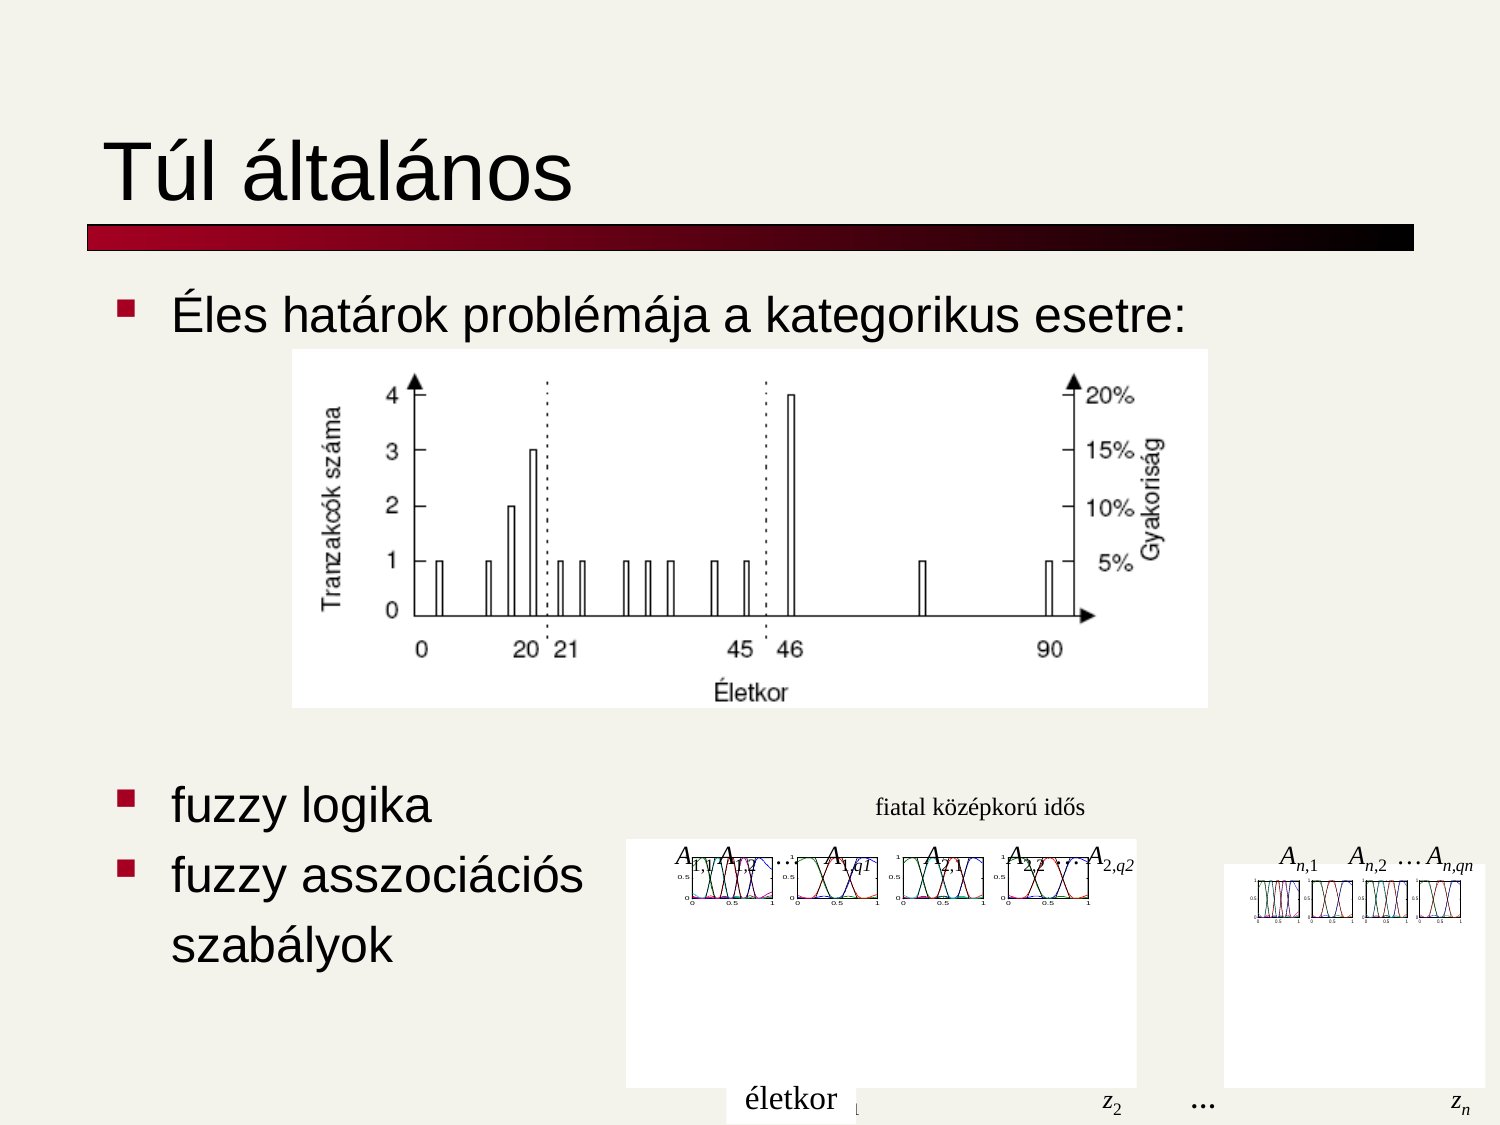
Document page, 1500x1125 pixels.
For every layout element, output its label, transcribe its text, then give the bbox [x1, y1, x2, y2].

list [625, 838, 1500, 1125]
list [291, 349, 1209, 708]
list Éles határok problémája a kategorikus esetre: fuzzy logika fuzzy asszociációs szabályok [99, 275, 1263, 913]
title Túl általános [87, 62, 1413, 225]
text_box fiatal középkorú idős [791, 786, 1170, 829]
